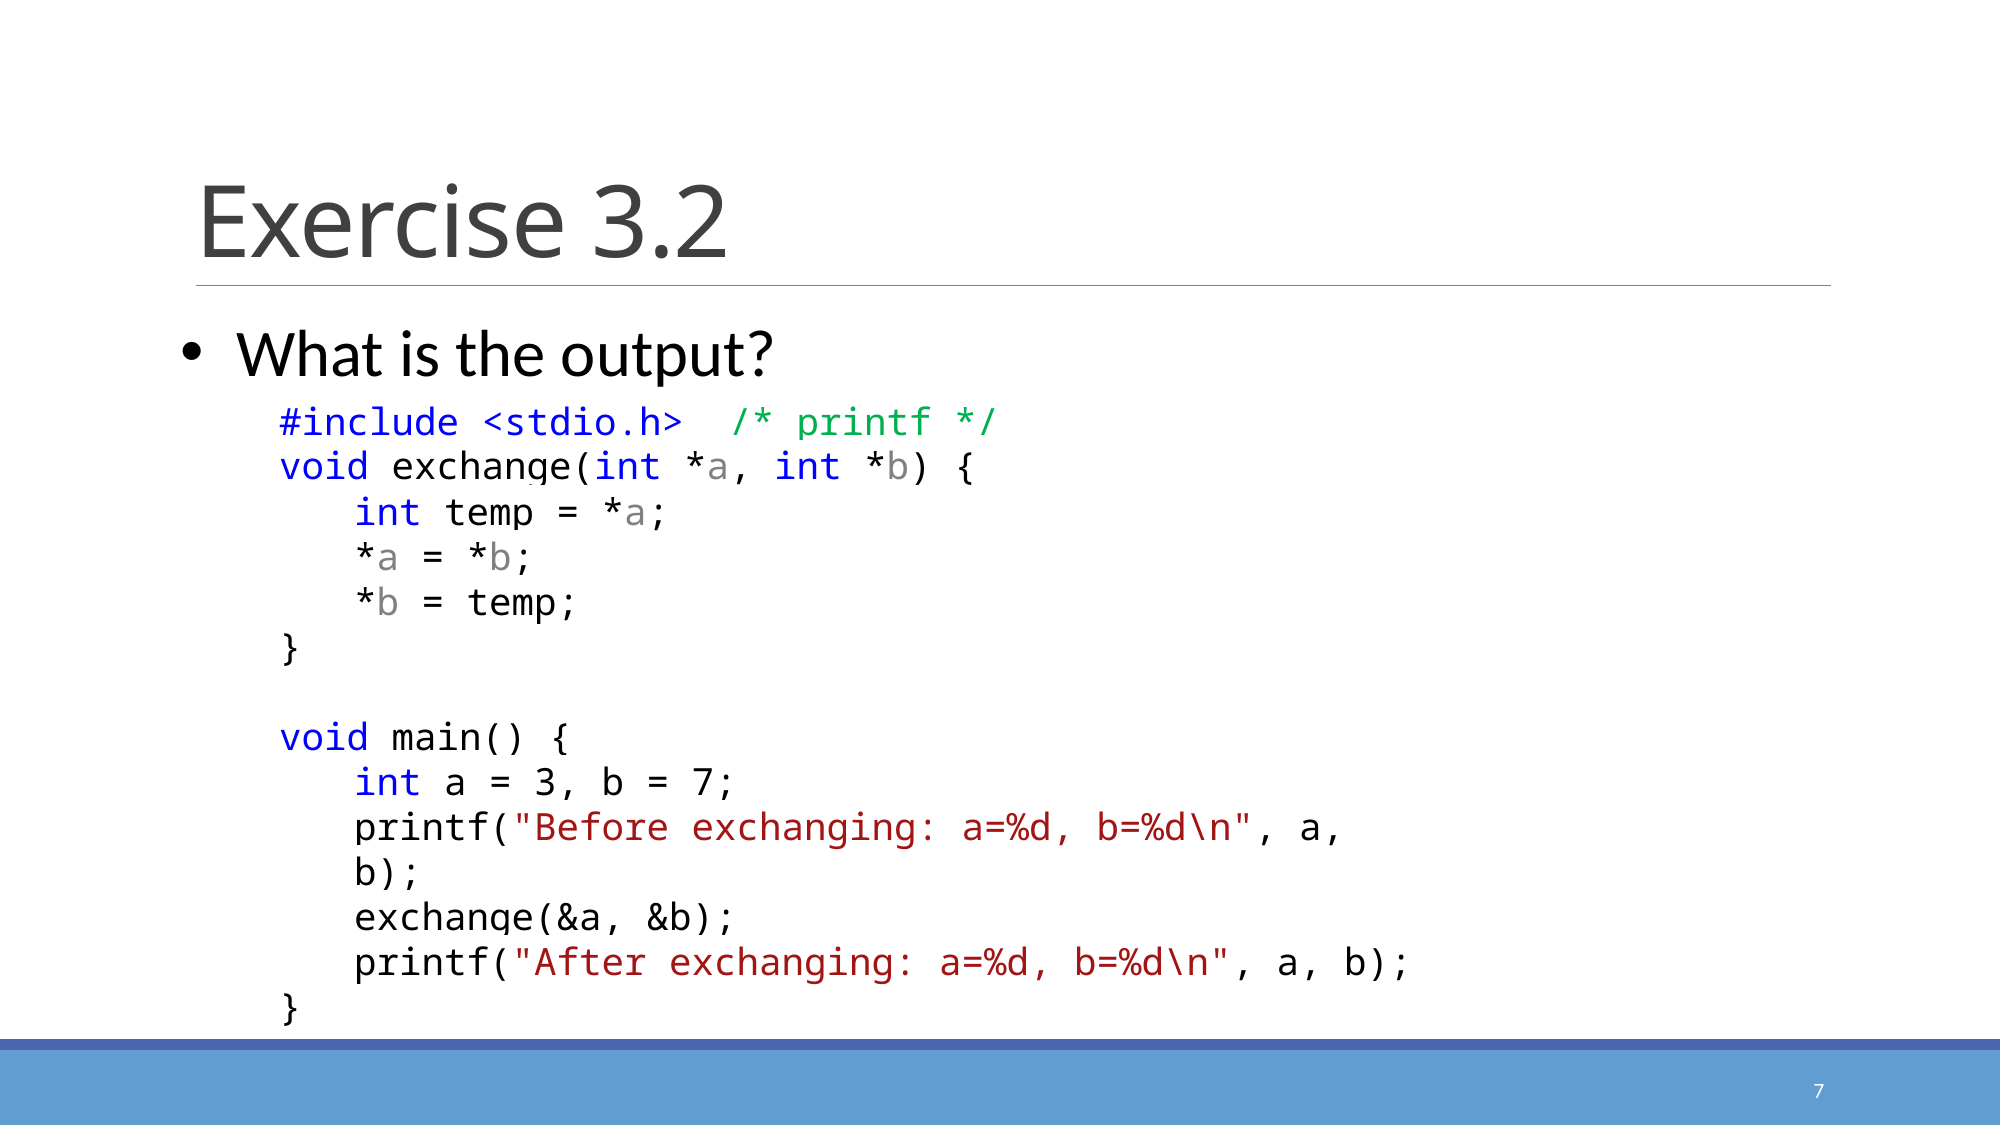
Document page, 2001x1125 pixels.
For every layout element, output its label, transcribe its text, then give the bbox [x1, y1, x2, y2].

slide_number 7 [1624, 1059, 1840, 1120]
text_box #include <stdio.h> /* printf */ void exchange(int *a, int *b) { int temp = *a; *a = *b; *b = temp; } void main() { int a = 3, b = 7; printf("Before exchanging: a=%d, b=%d\n", a, b); exchange(&a, &b); printf("After exchanging: a=%d, b=%d\n", a, b); } [263, 389, 1435, 1036]
title Exercise 3.2 [180, 47, 1830, 285]
list What is the output? [180, 302, 1830, 963]
